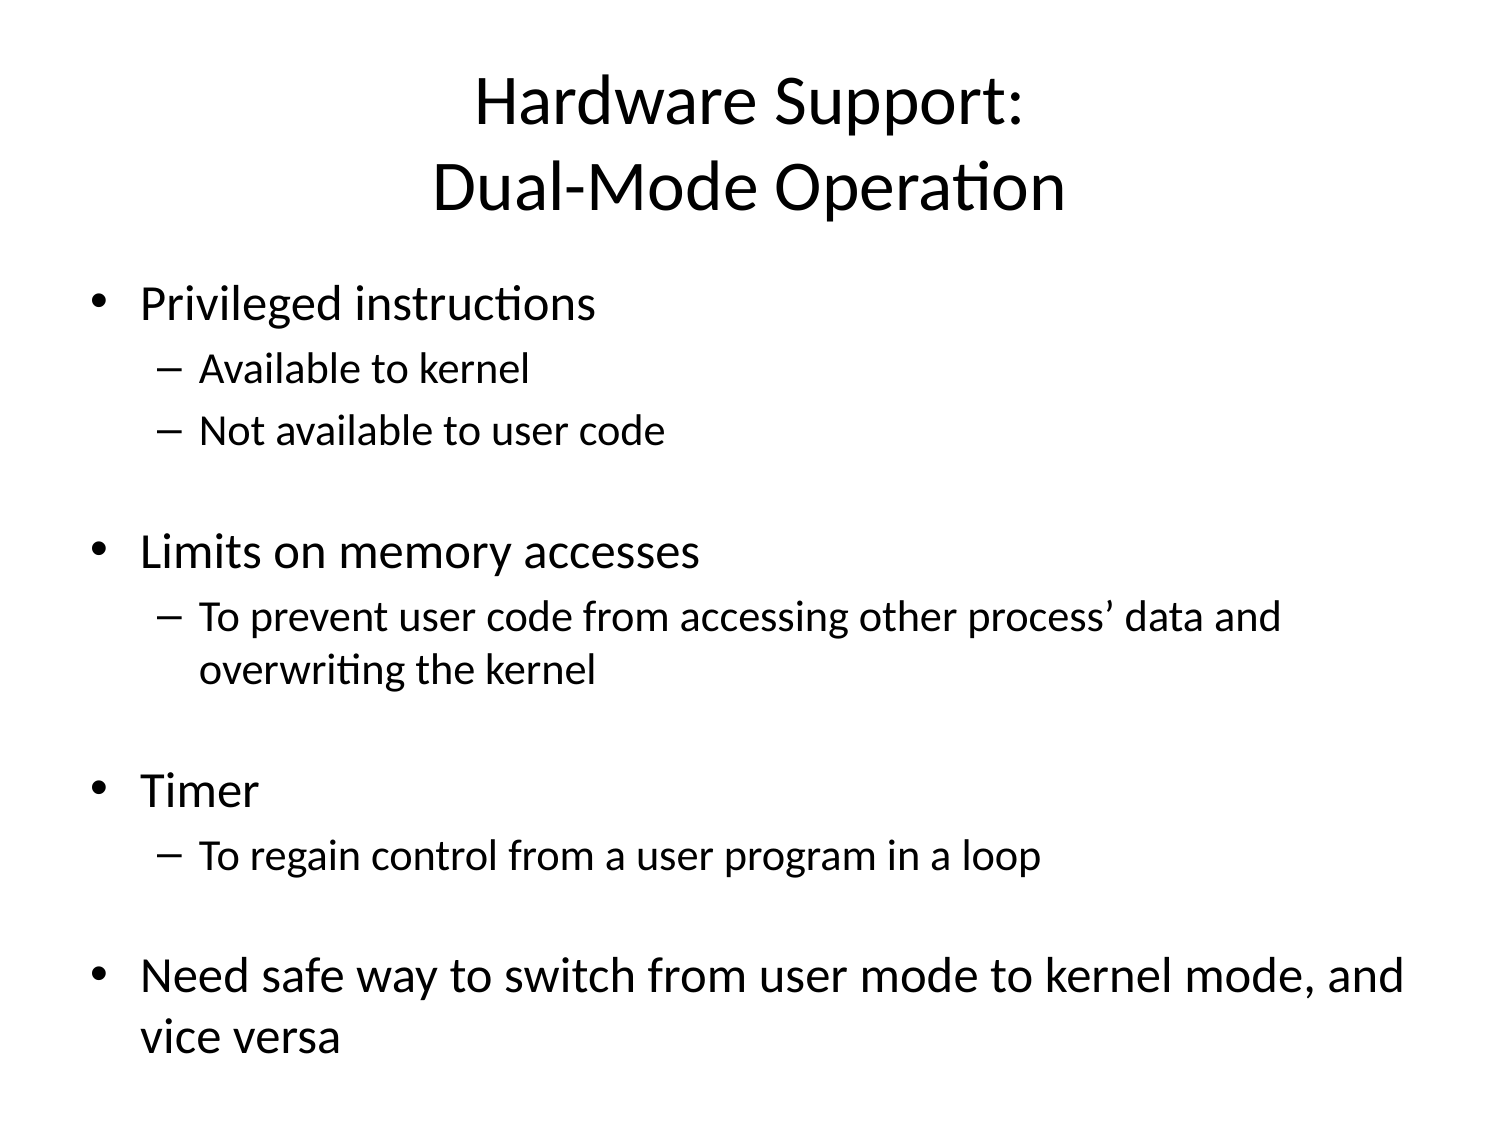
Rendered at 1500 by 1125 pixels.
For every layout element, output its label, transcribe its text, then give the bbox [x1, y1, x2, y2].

title Hardware Support: Dual-Mode Operation [75, 45, 1425, 233]
list Privileged instructions Available to kernel Not available to user code Limits on memory accesses To prevent user code from accessing other process’ data and overwriting the kernel Timer To regain control from a user program in a loop Need safe way to switch from user mode to kernel mode, and vice versa [75, 262, 1425, 1080]
